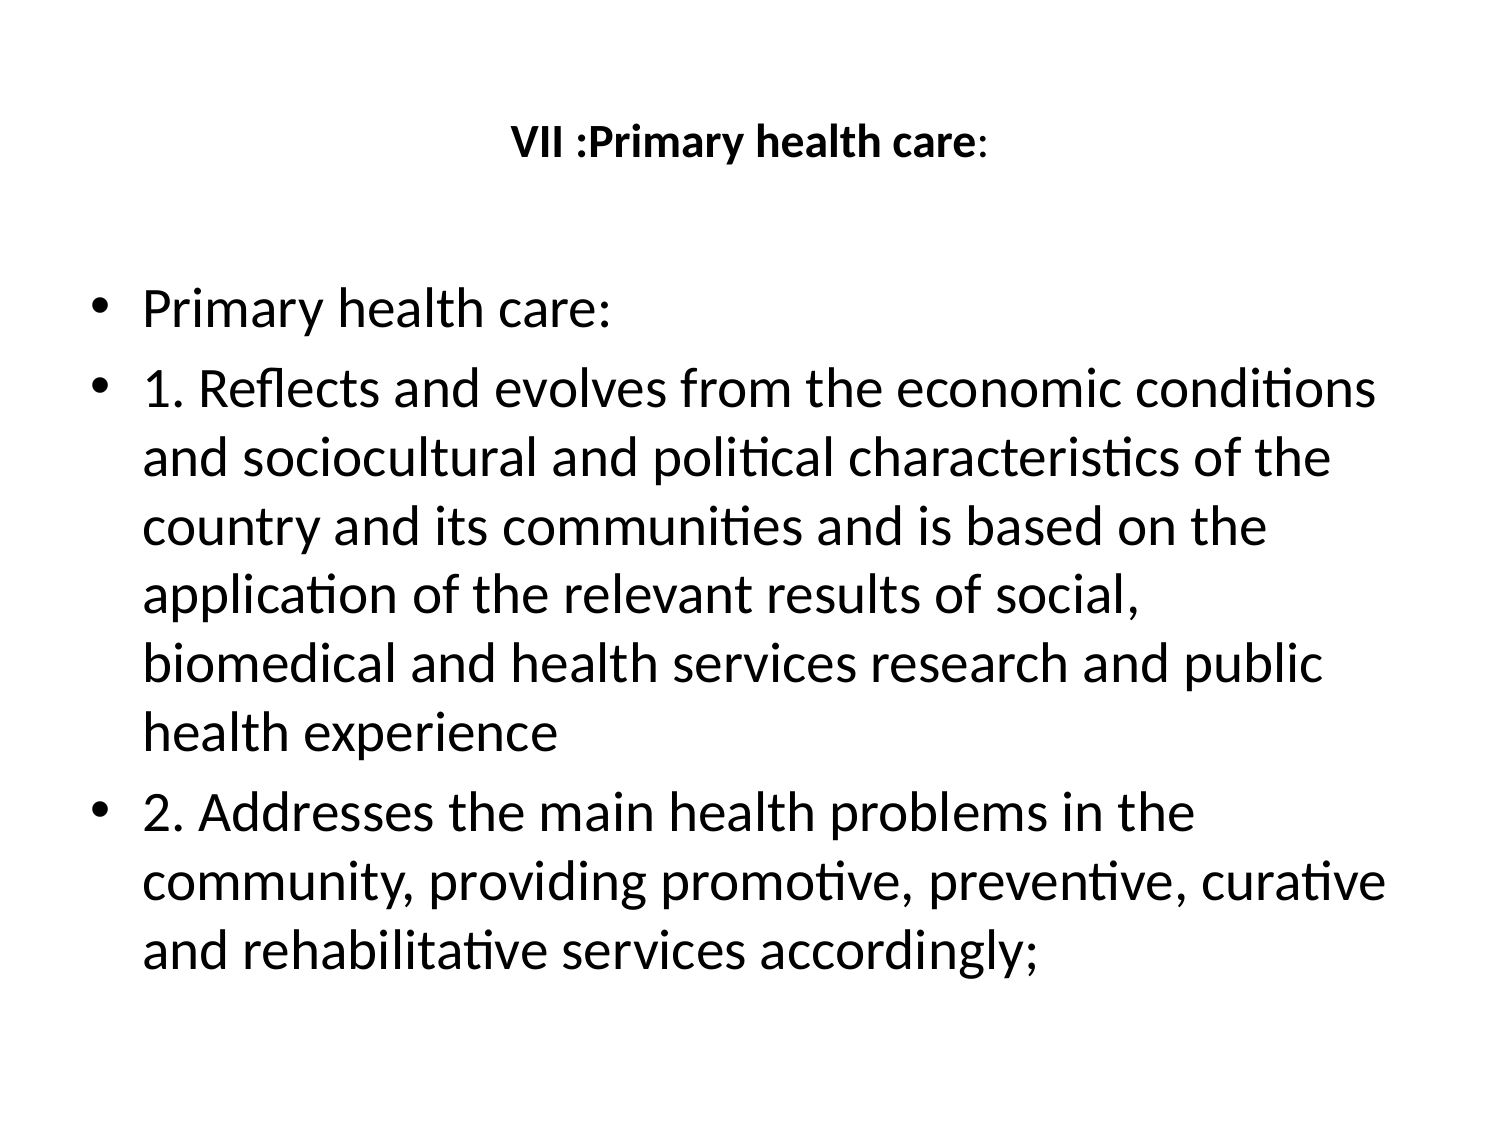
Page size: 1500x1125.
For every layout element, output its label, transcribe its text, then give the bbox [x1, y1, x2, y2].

list Primary health care: 1. Reflects and evolves from the economic conditions and sociocultural and political characteristics of the country and its communities and is based on the application of the relevant results of social, biomedical and health services research and public health experience 2. Addresses the main health problems in the community, providing promotive, preventive, curative and rehabilitative services accordingly; [75, 262, 1425, 1005]
title VII :Primary health care: [75, 45, 1425, 233]
